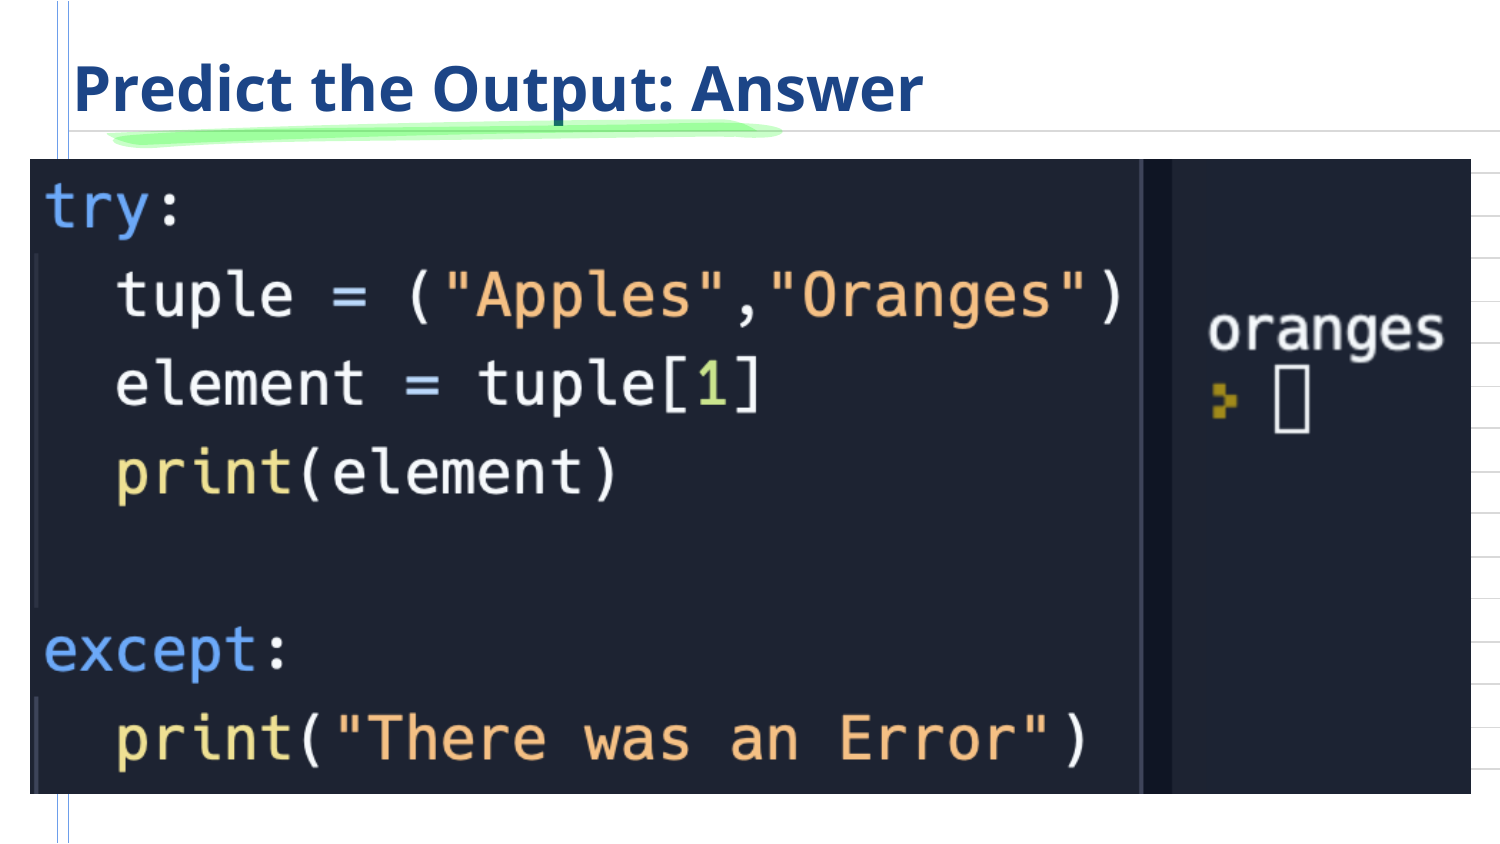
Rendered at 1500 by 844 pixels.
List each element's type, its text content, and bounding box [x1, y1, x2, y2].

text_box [96, 119, 785, 149]
picture [29, 158, 1471, 794]
title Predict the Output: Answer [72, 48, 1180, 133]
